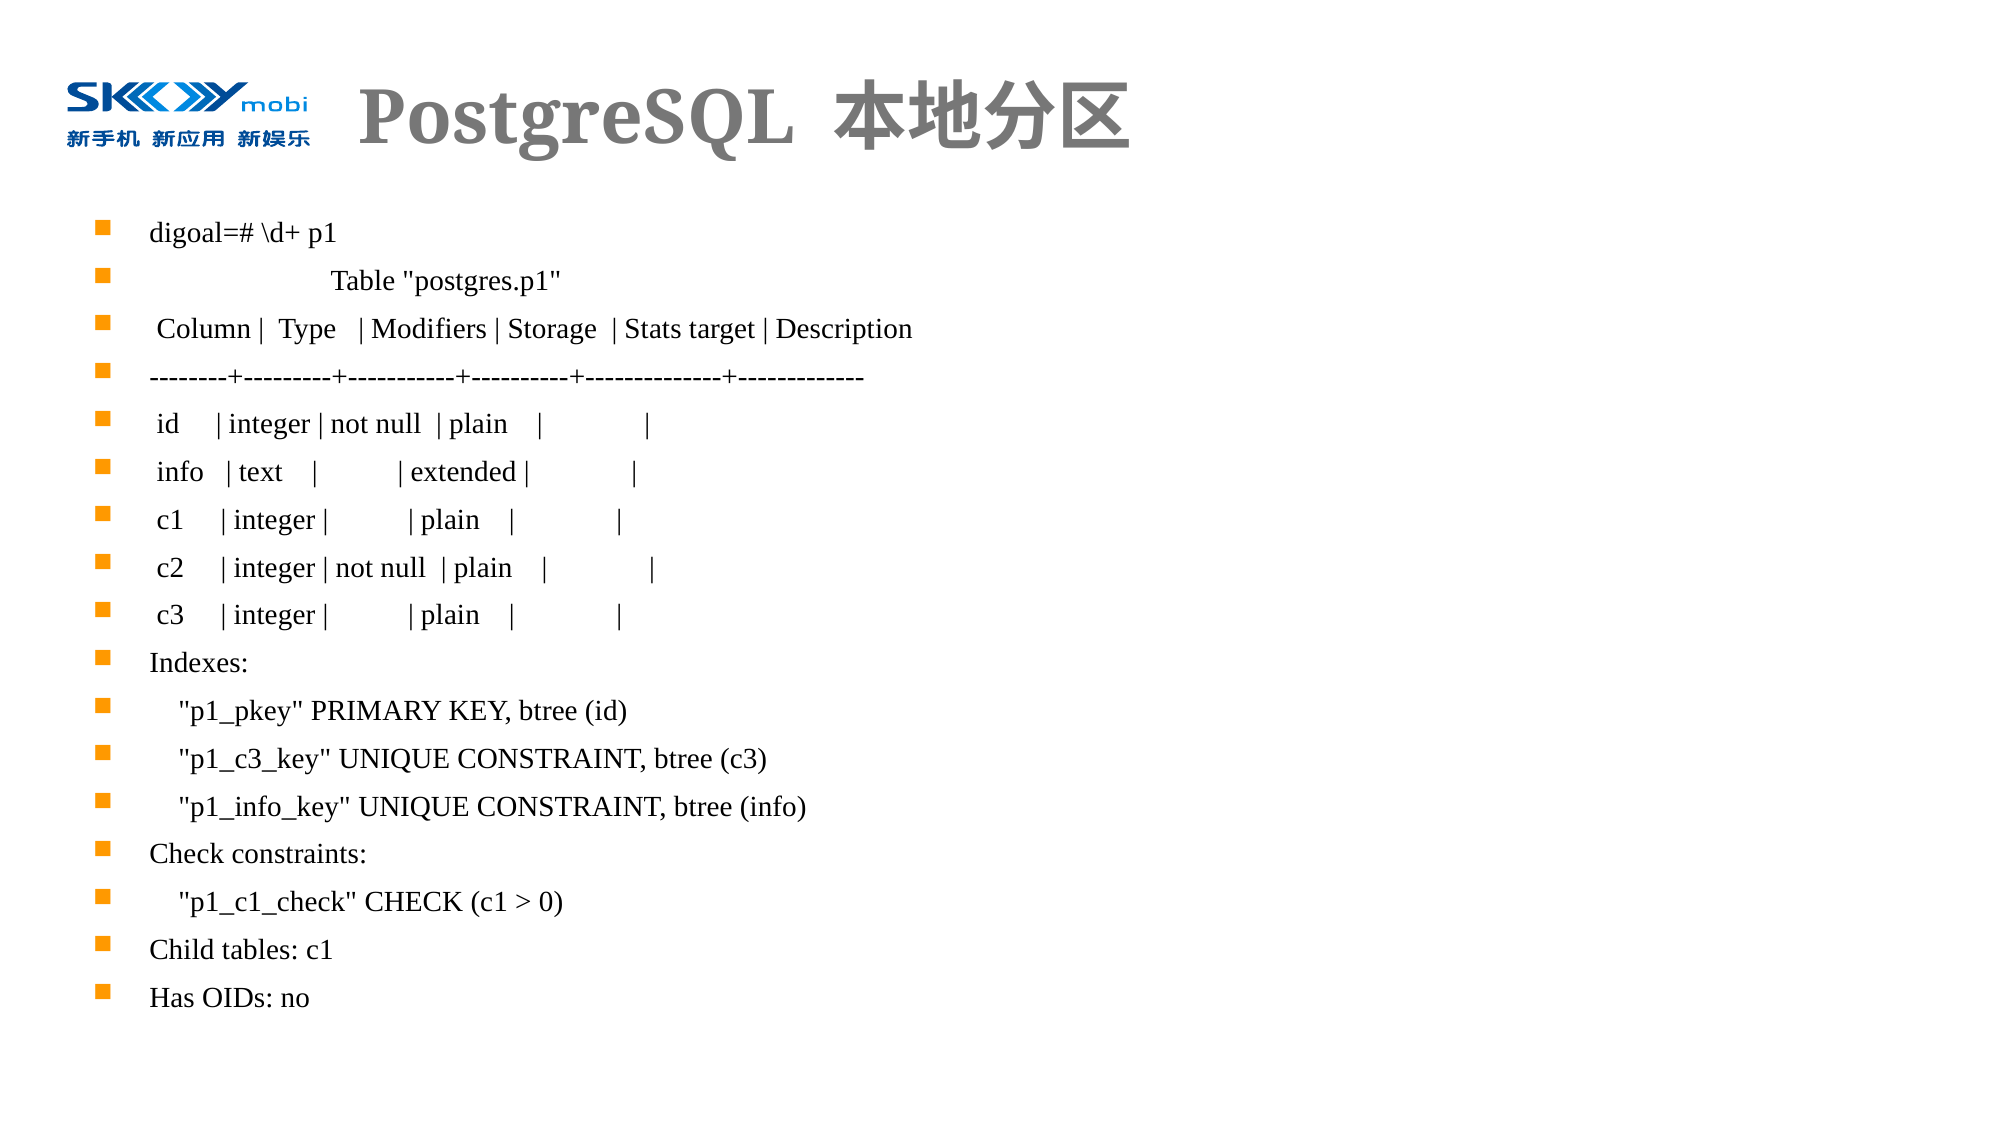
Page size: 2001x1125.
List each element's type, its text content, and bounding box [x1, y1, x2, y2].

list digoal=# \d+ p1 Table "postgres.p1" Column | Type | Modifiers | Storage | Stats target | Description --------+---------+-----------+----------+--------------+------------- id | integer | not null | plain | | info | text | | extended | | c1 | integer | | plain | | c2 | integer | not null | plain | | c3 | integer | | plain | | Indexes: "p1_pkey" PRIMARY KEY, btree (id) "p1_c3_key" UNIQUE CONSTRAINT, btree (c3) "p1_info_key" UNIQUE CONSTRAINT, btree (info) Check constraints: "p1_c1_check" CHECK (c1 > 0) Child tables: c1 Has OIDs: no [77, 198, 1901, 1020]
title PostgreSQL 本地分区 [343, 60, 1901, 167]
